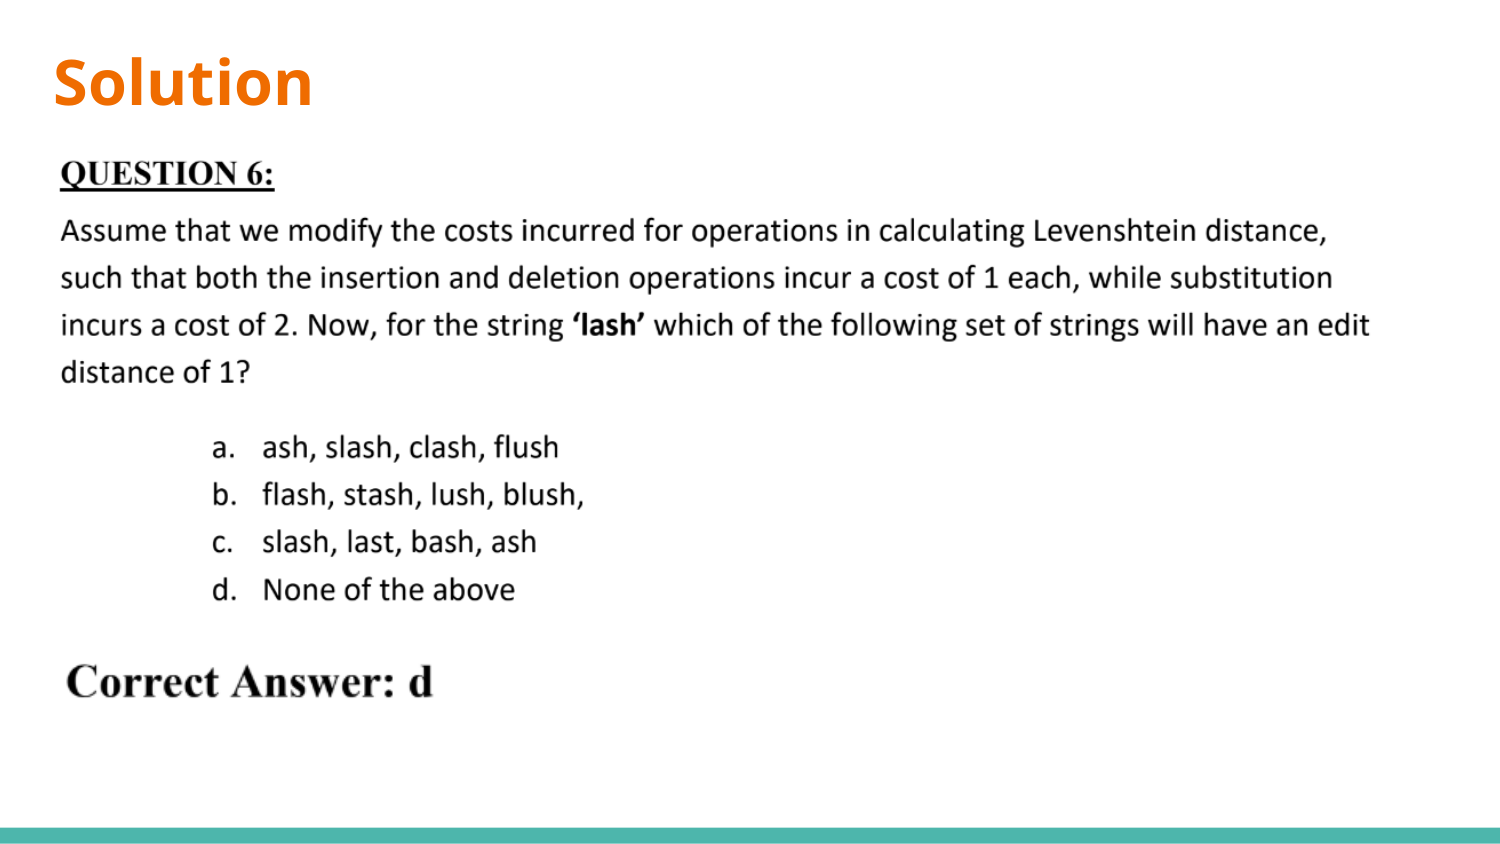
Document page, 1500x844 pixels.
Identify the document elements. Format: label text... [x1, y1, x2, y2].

title Solution [38, 23, 1437, 140]
picture [37, 138, 1392, 721]
